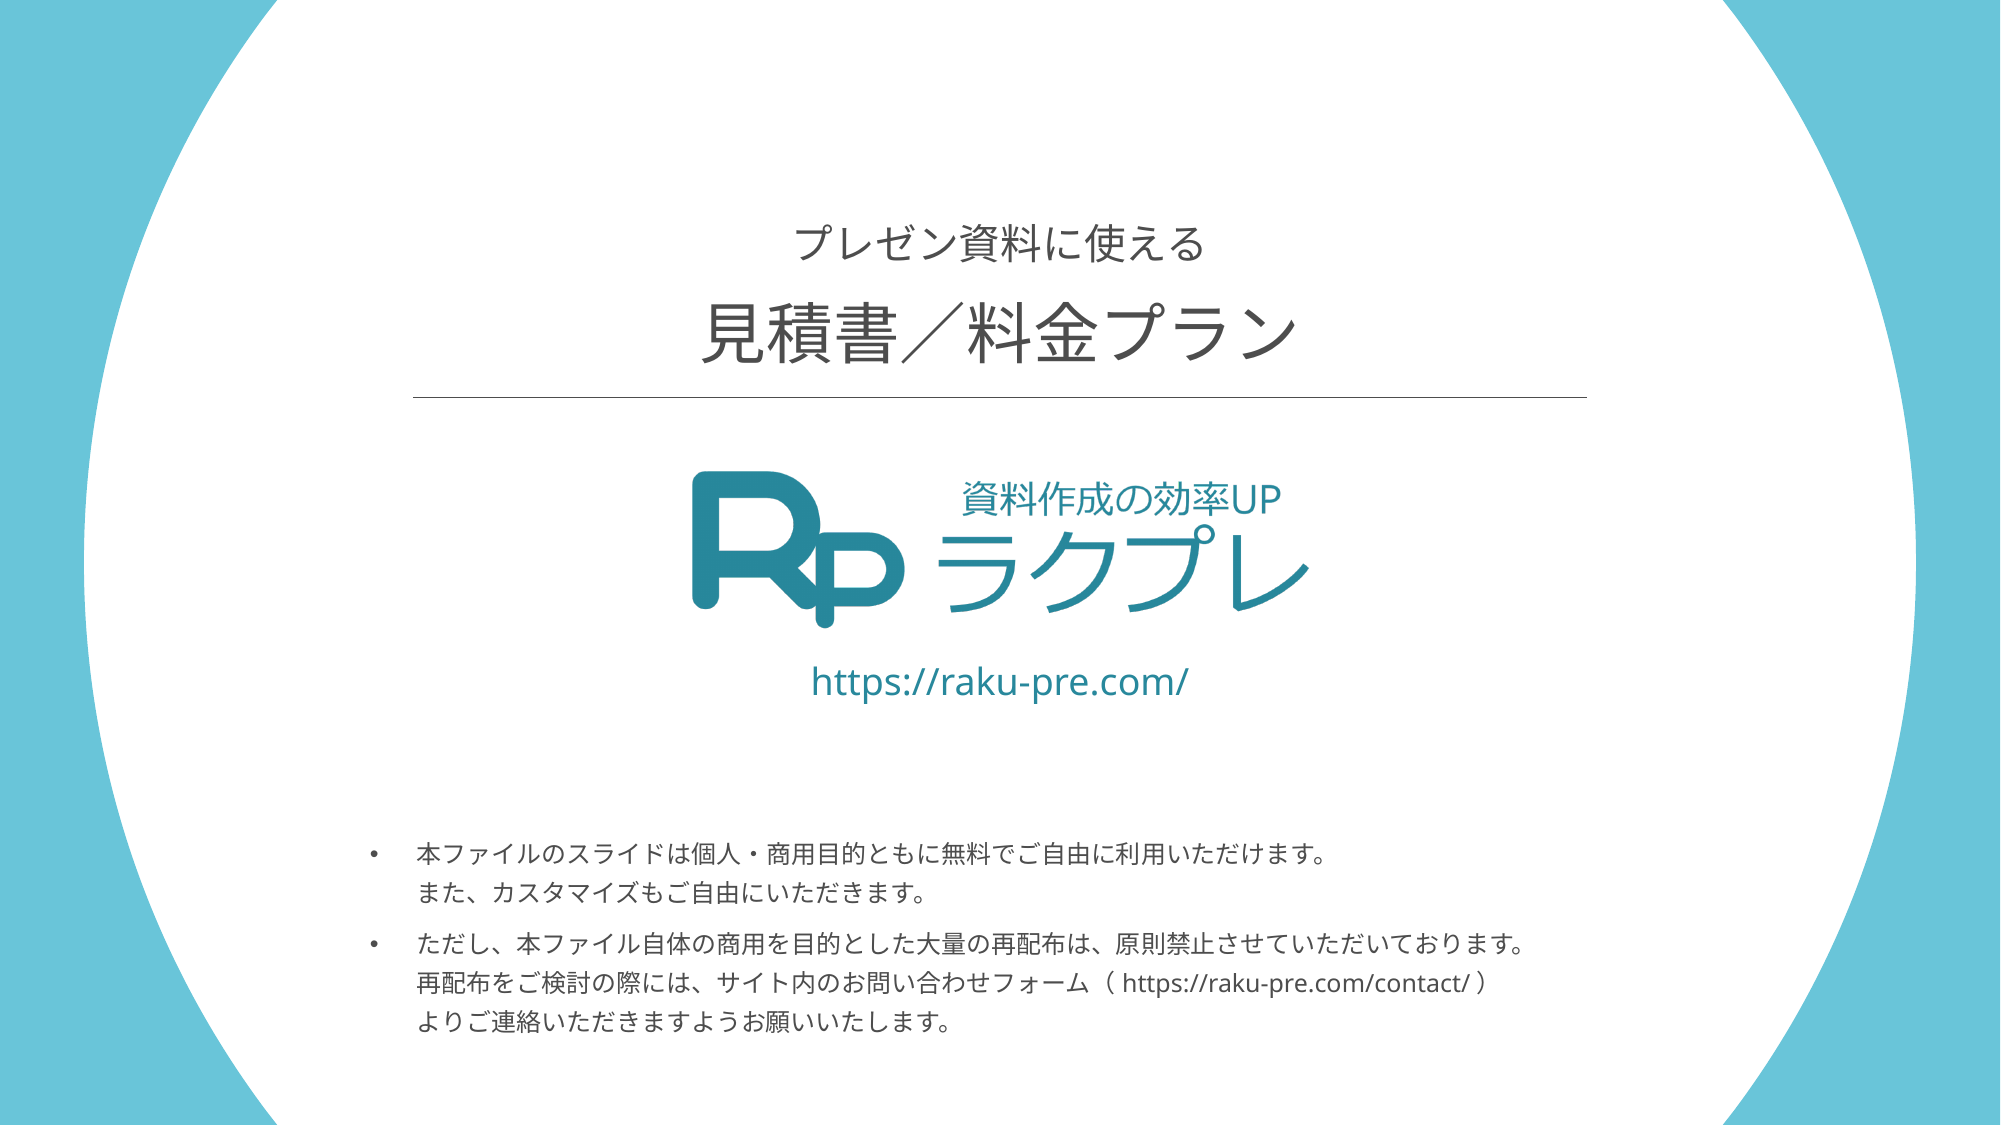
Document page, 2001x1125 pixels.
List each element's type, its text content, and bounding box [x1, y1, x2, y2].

text_box 本ファイルのスライドは個人・商用目的ともに無料でご自由に利用いただけます。 また、カスタマイズもご自由にいただきます。 ただし、本ファイル自体の商用を目的とした大量の再配布は、原則禁止させていただいております。 再配布をご検討の際には、サイト内のお問い合わせフォーム（https://raku-pre.com/contact/） よりご連絡いただきますようお願いいたします。 [355, 822, 1590, 1045]
text_box https://raku-pre.com/ [743, 650, 1257, 710]
picture [672, 456, 1328, 637]
